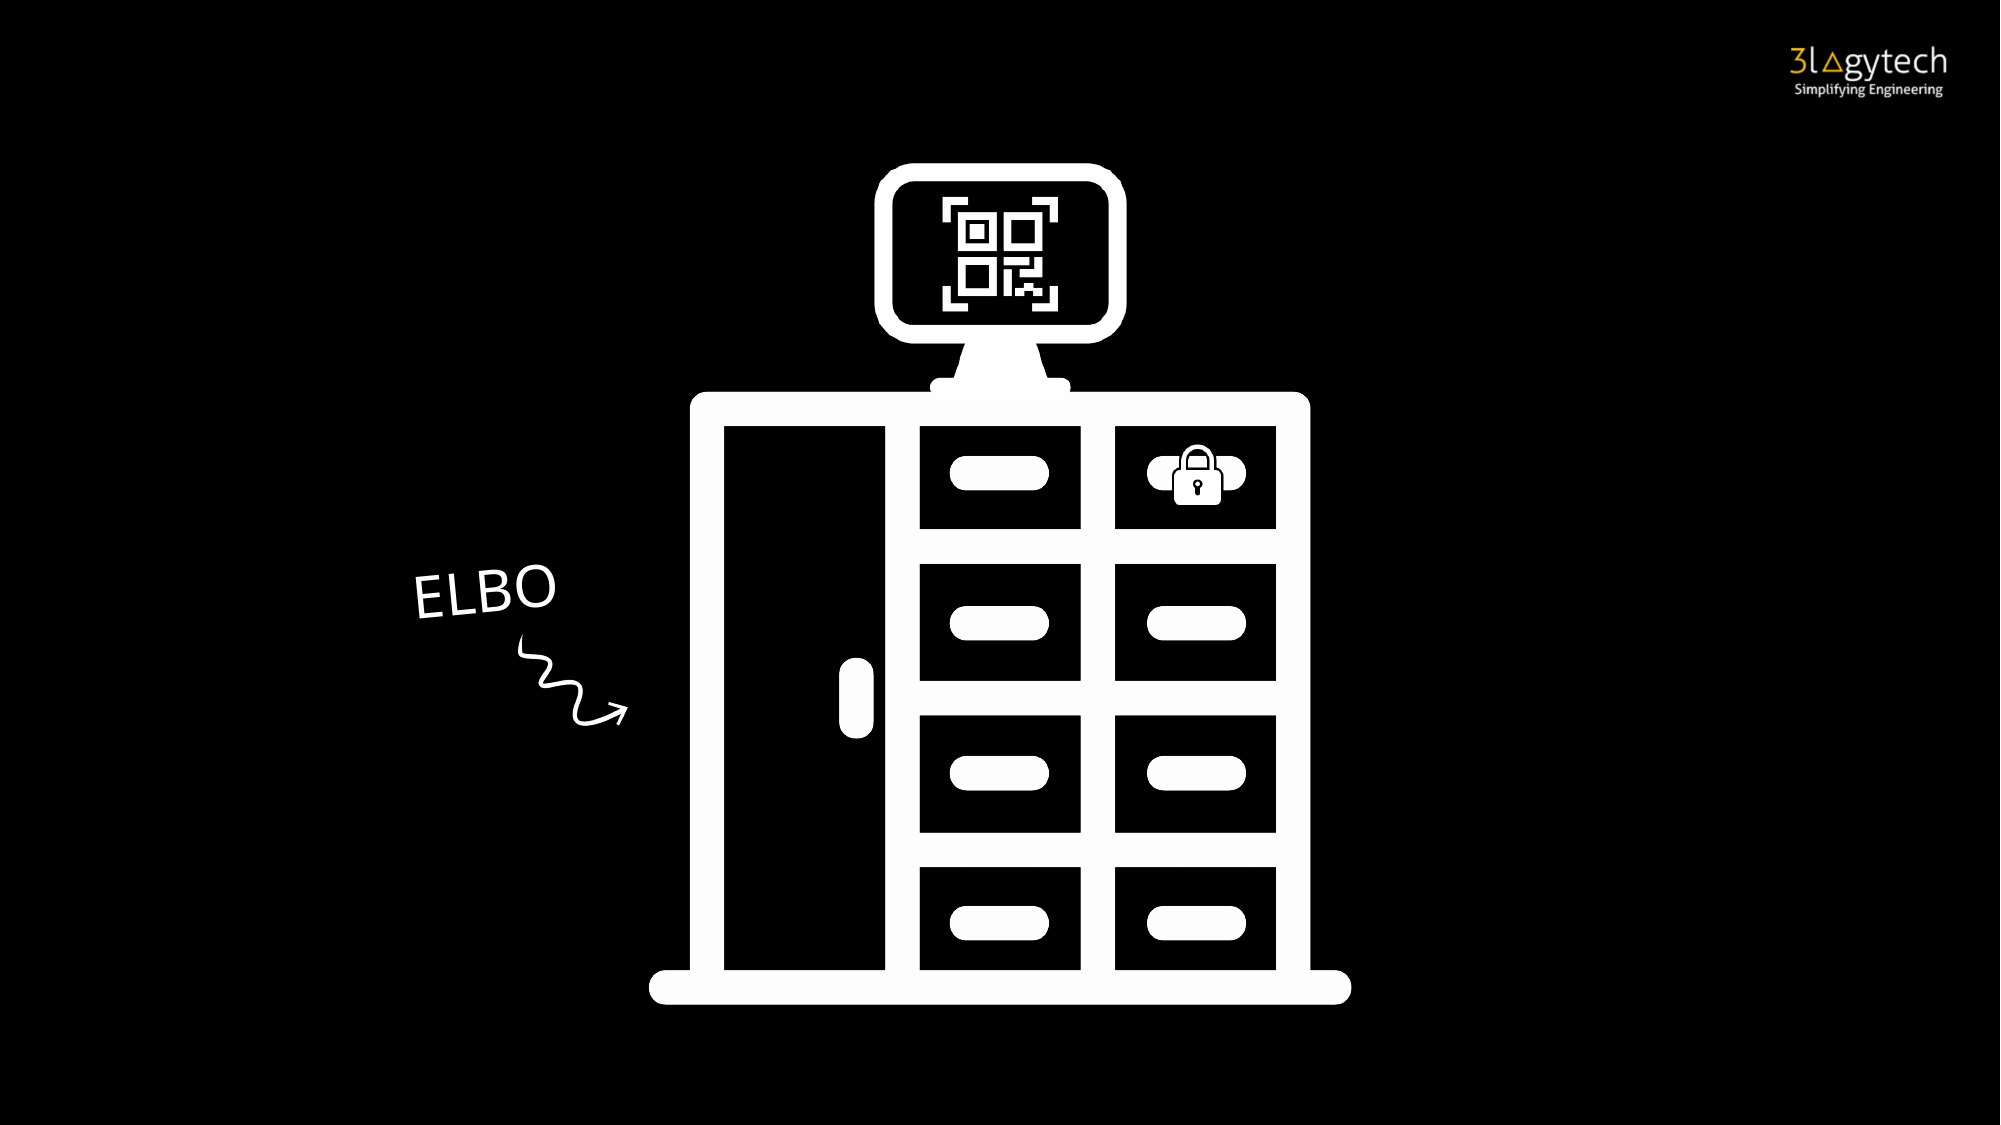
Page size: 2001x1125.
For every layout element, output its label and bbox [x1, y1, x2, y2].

picture [1768, 26, 1969, 116]
text_box [202, 0, 1362, 1081]
